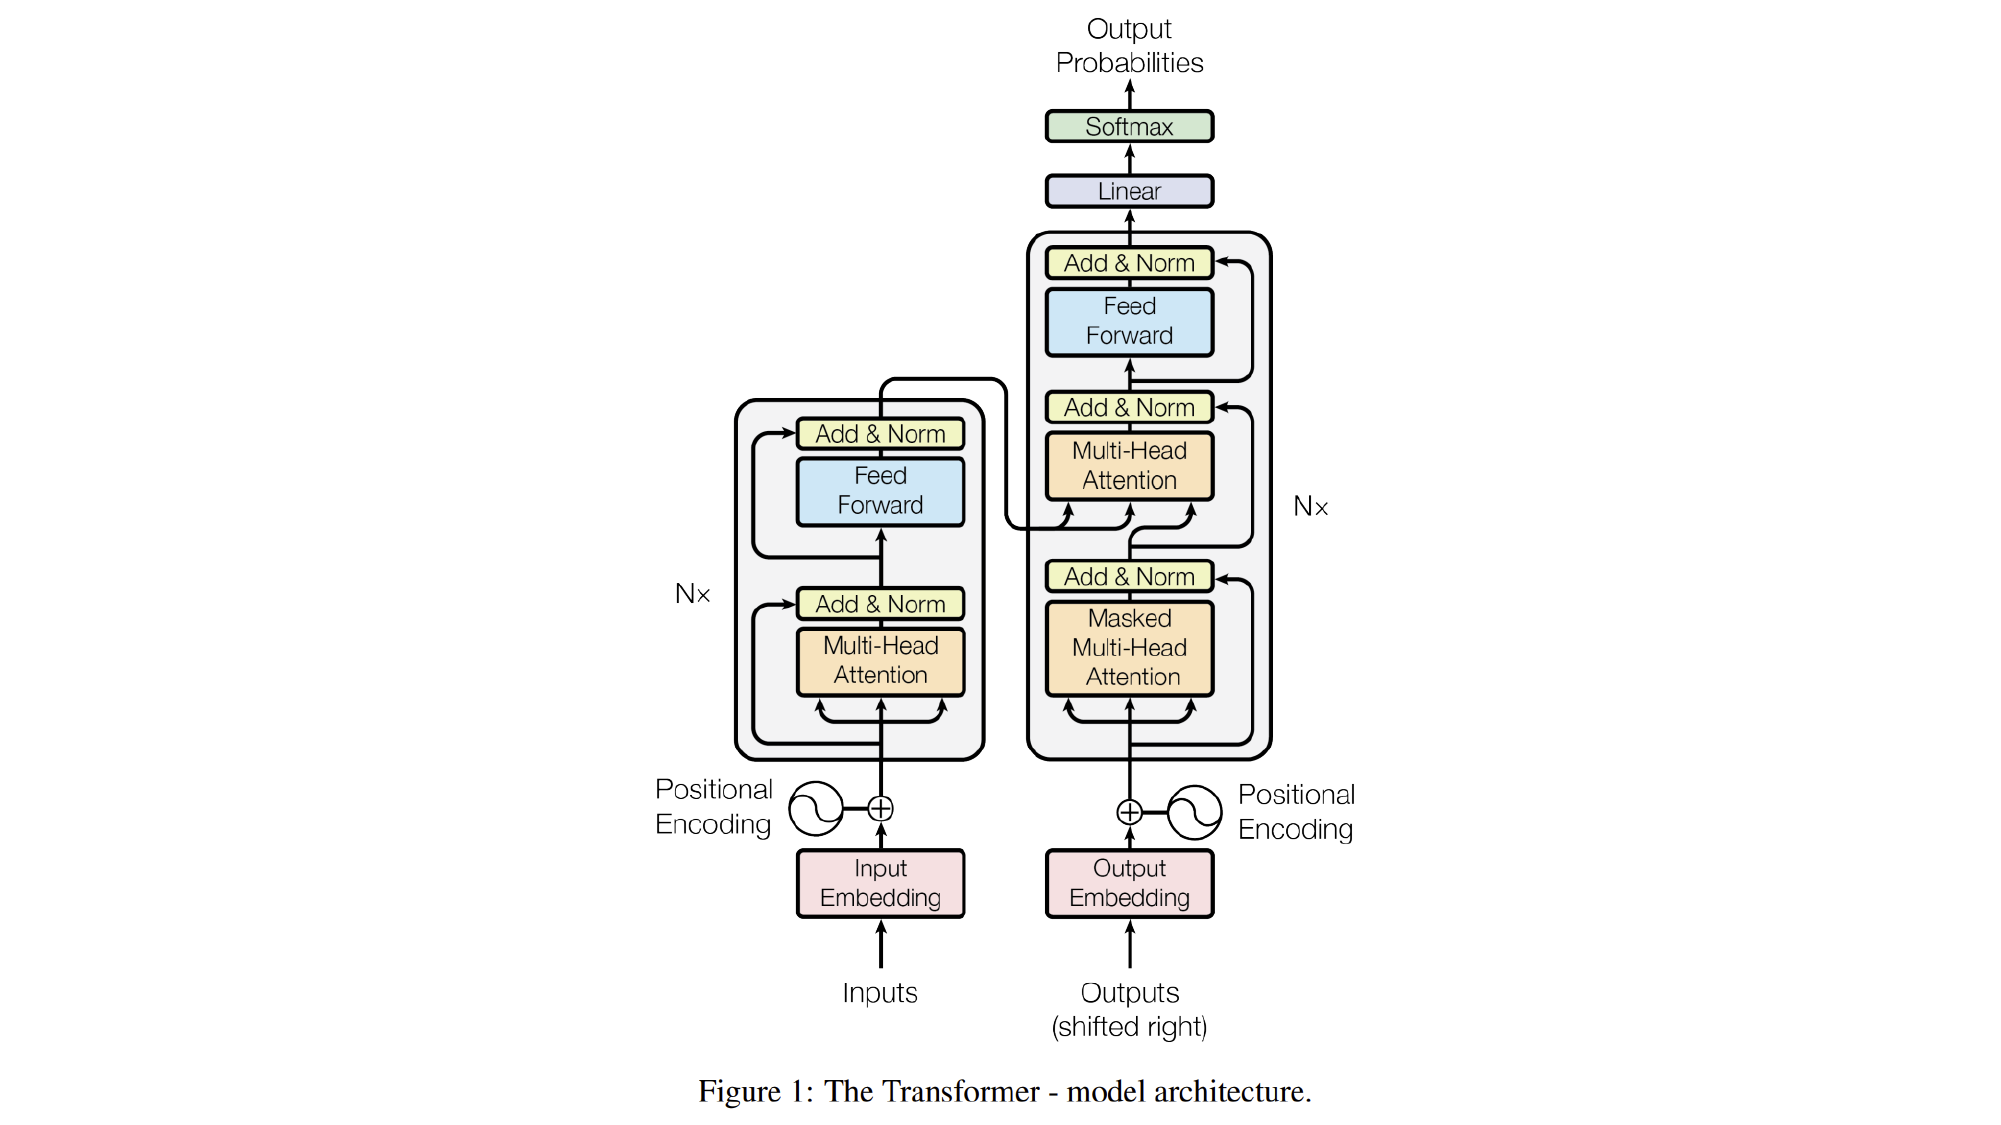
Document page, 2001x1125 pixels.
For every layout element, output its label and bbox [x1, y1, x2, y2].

picture [628, 0, 1372, 1125]
